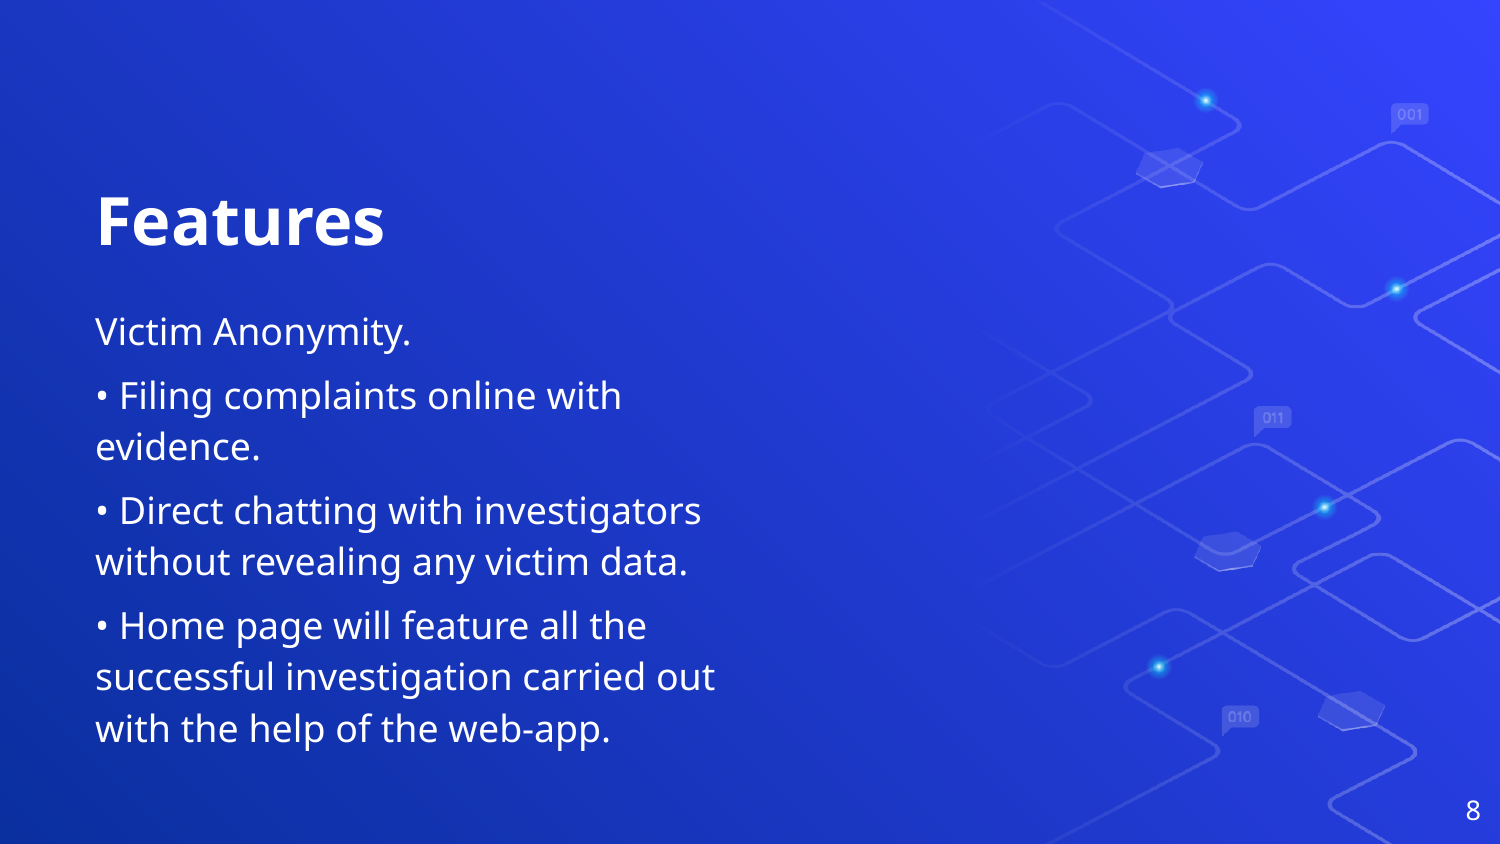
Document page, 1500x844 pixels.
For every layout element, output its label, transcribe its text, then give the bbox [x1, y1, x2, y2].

list Victim Anonymity. • Filing complaints online with evidence. • Direct chatting with investigators without revealing any victim data. • Home page will feature all the successful investigation carried out with the help of the web-app. [95, 301, 755, 654]
picture [0, 0, 1500, 844]
slide_number 8 [1391, 779, 1482, 844]
title Features [95, 103, 755, 259]
